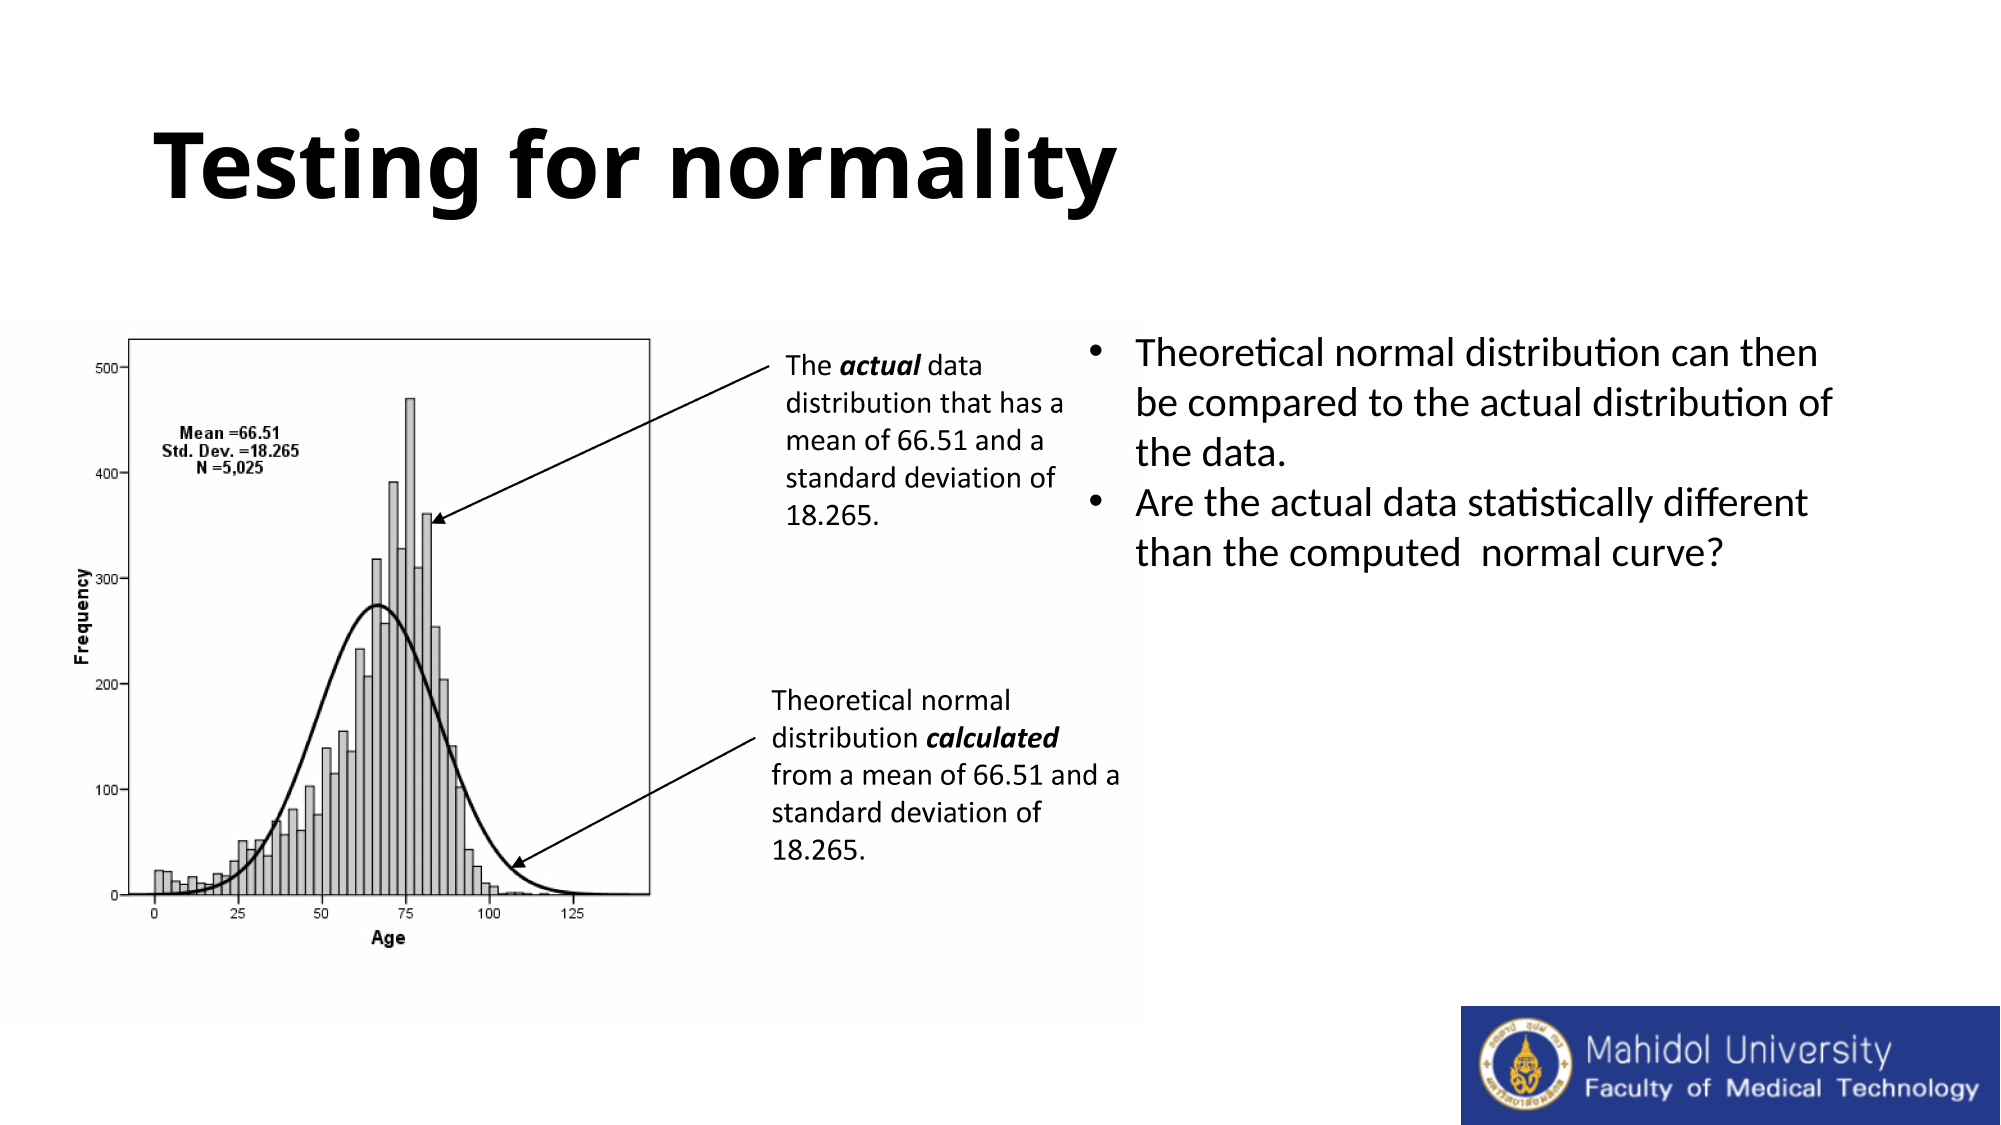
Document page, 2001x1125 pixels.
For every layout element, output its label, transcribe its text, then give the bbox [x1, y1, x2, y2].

text_box Theoretical normal distribution can then be compared to the actual distribution of the data. Are the actual data statistically different than the computed normal curve? [1146, 317, 1863, 583]
picture [1461, 1006, 2000, 1125]
picture [0, 317, 1146, 1026]
title Testing for normality [137, 59, 1863, 278]
